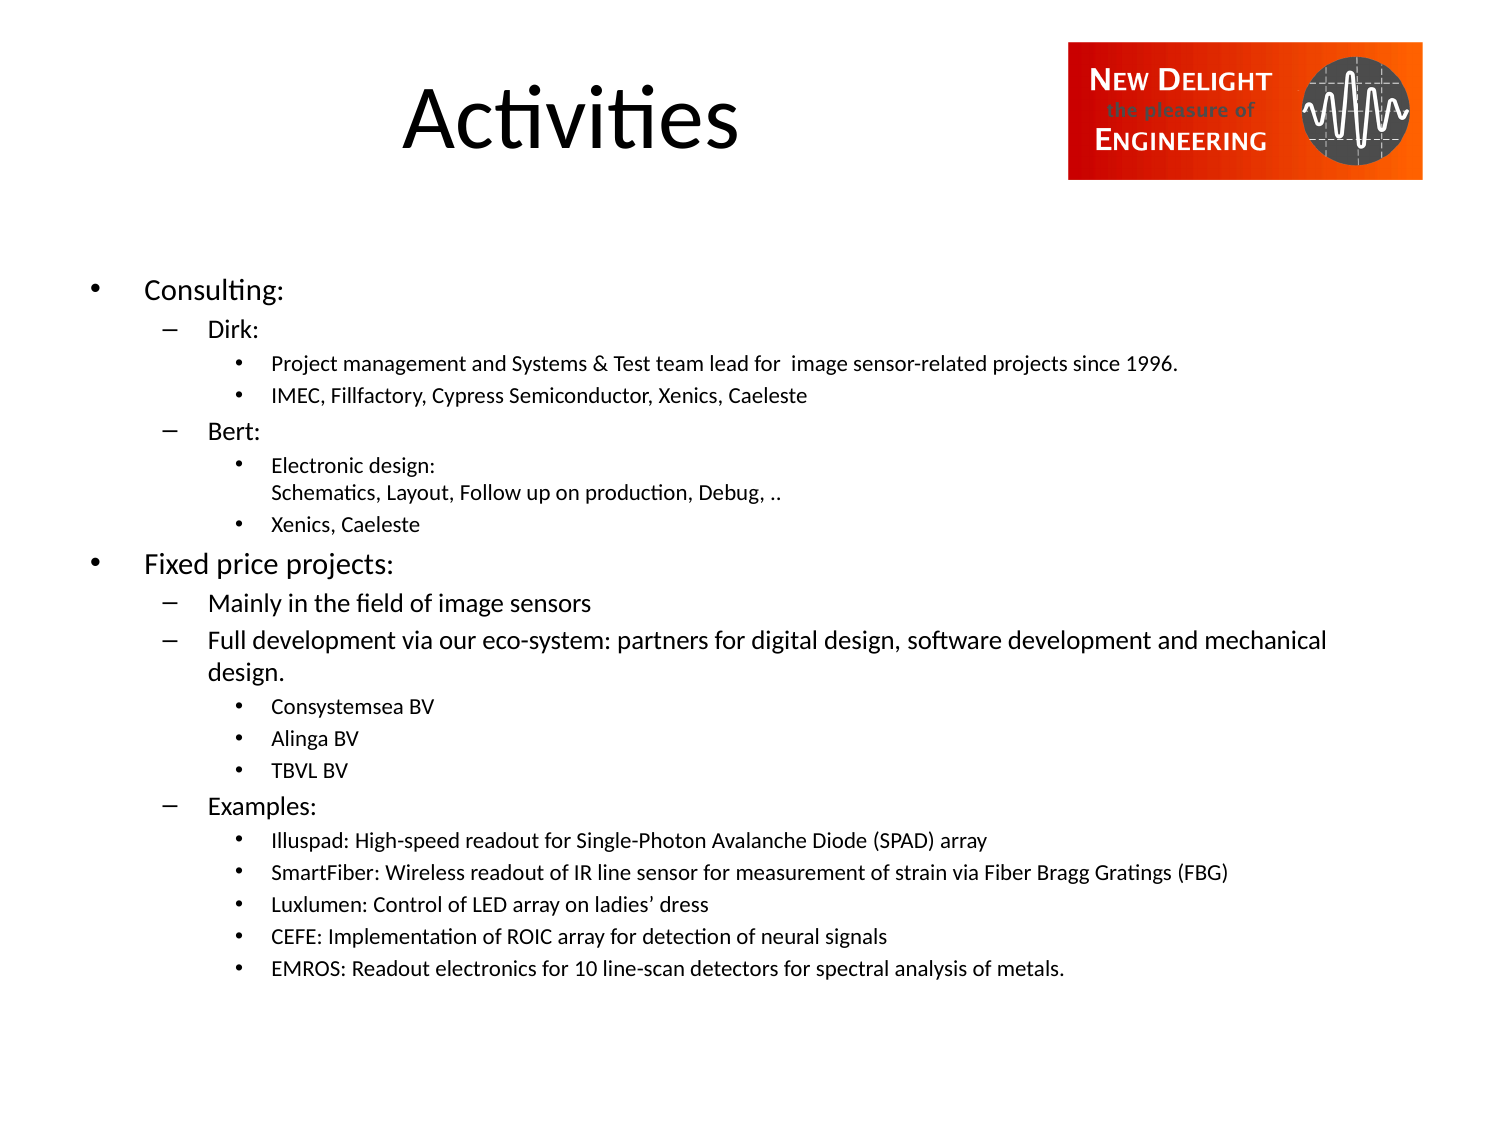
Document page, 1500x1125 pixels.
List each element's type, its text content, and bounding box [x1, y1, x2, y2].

list Consulting: Dirk: Project management and Systems & Test team lead for image sensor-related projects since 1996. IMEC, Fillfactory, Cypress Semiconductor, Xenics, Caeleste Bert: Electronic design: Schematics, Layout, Follow up on production, Debug, .. Xenics, Caeleste Fixed price projects: Mainly in the field of image sensors Full development via our eco-system: partners for digital design, software development and mechanical design. Consystemsea BV Alinga BV TBVL BV Examples: Illuspad: High-speed readout for Single-Photon Avalanche Diode (SPAD) array SmartFiber: Wireless readout of IR line sensor for measurement of strain via Fiber Bragg Gratings (FBG) Luxlumen: Control of LED array on ladies’ dress CEFE: Implementation of ROIC array for detection of neural signals EMROS: Readout electronics for 10 line-scan detectors for spectral analysis of metals. [75, 262, 1425, 1005]
picture [1068, 42, 1423, 180]
title Activities [75, 45, 1069, 180]
